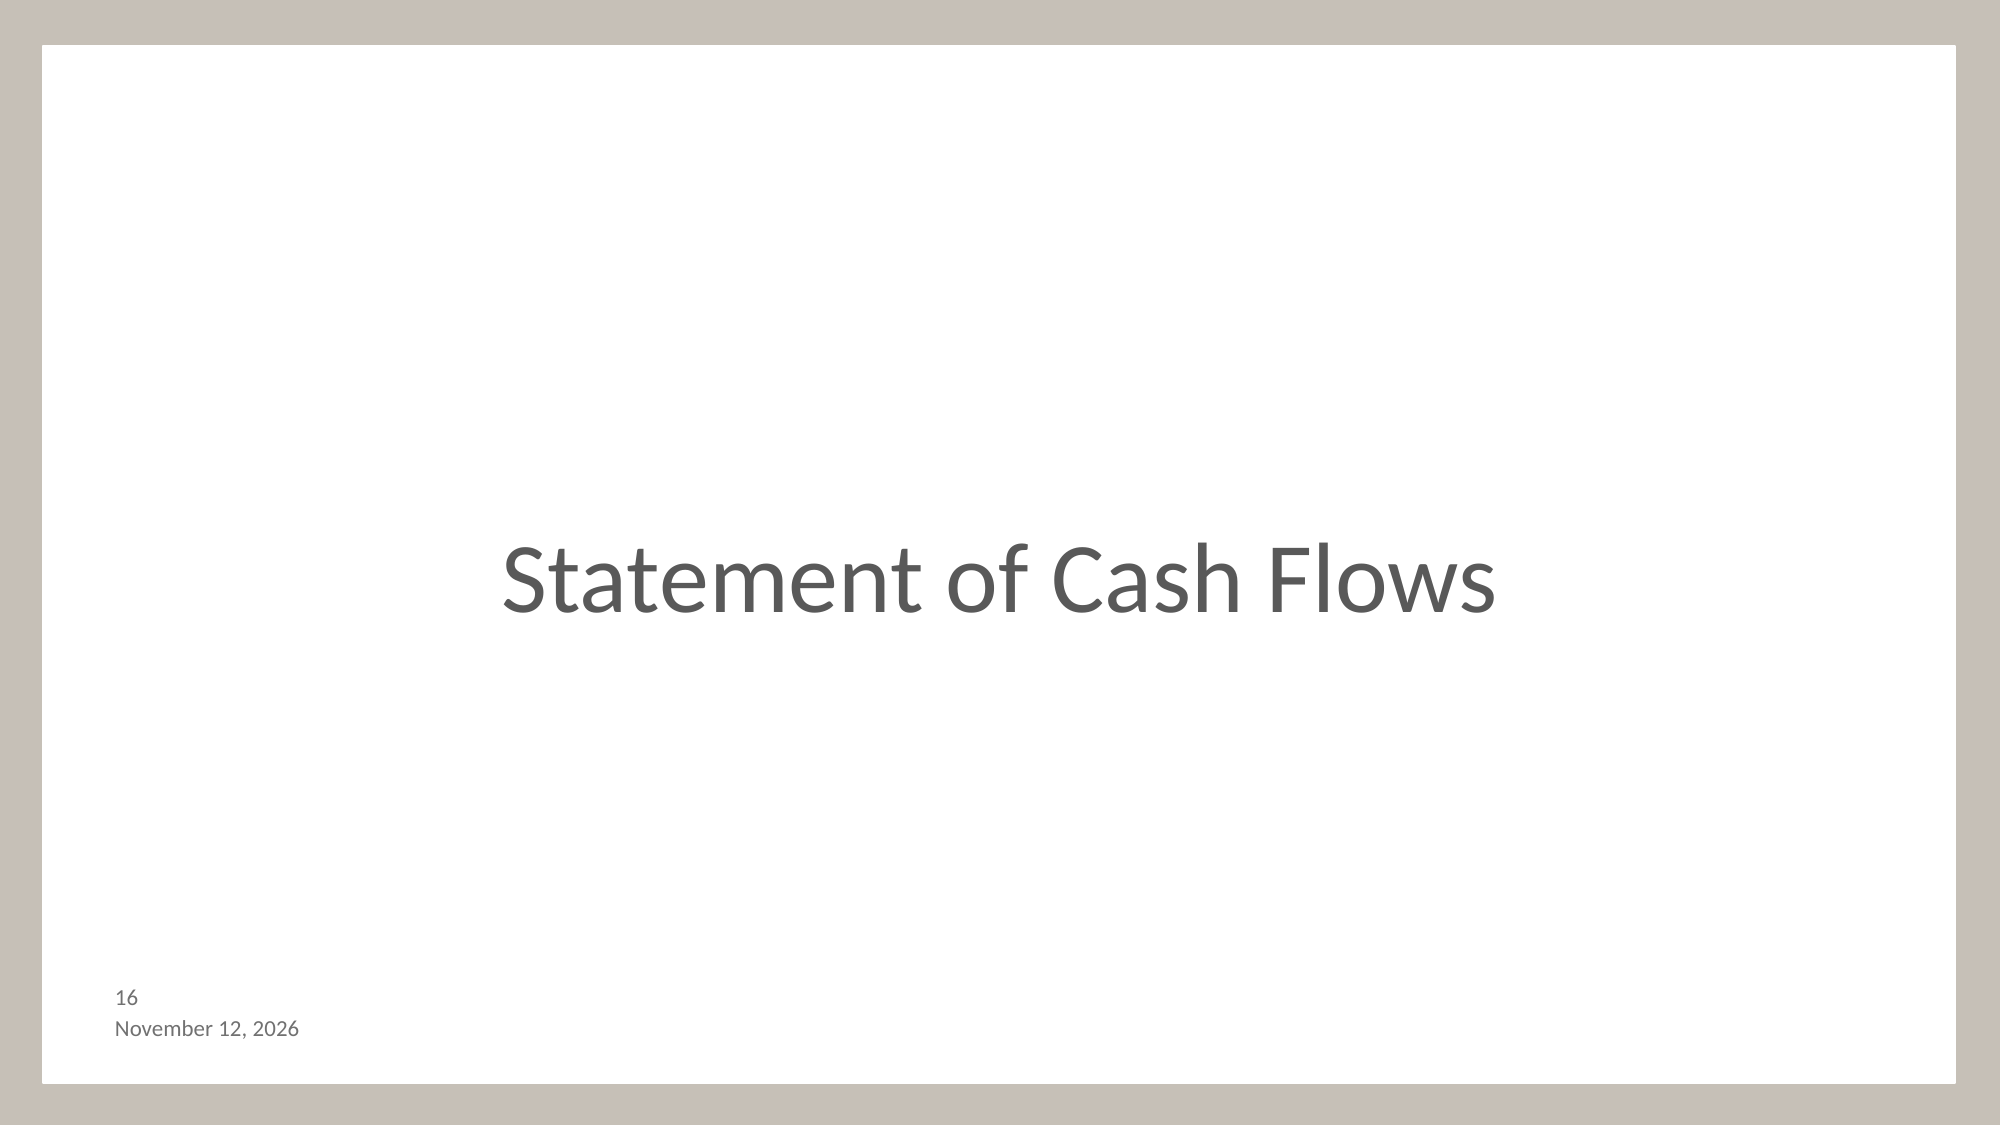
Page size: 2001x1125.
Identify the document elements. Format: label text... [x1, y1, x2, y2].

text_box [43, 45, 1955, 1084]
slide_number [99, 1012, 500, 1043]
slide_number 15 [99, 982, 180, 1013]
list Statement of Cash Flows [99, 224, 1900, 938]
